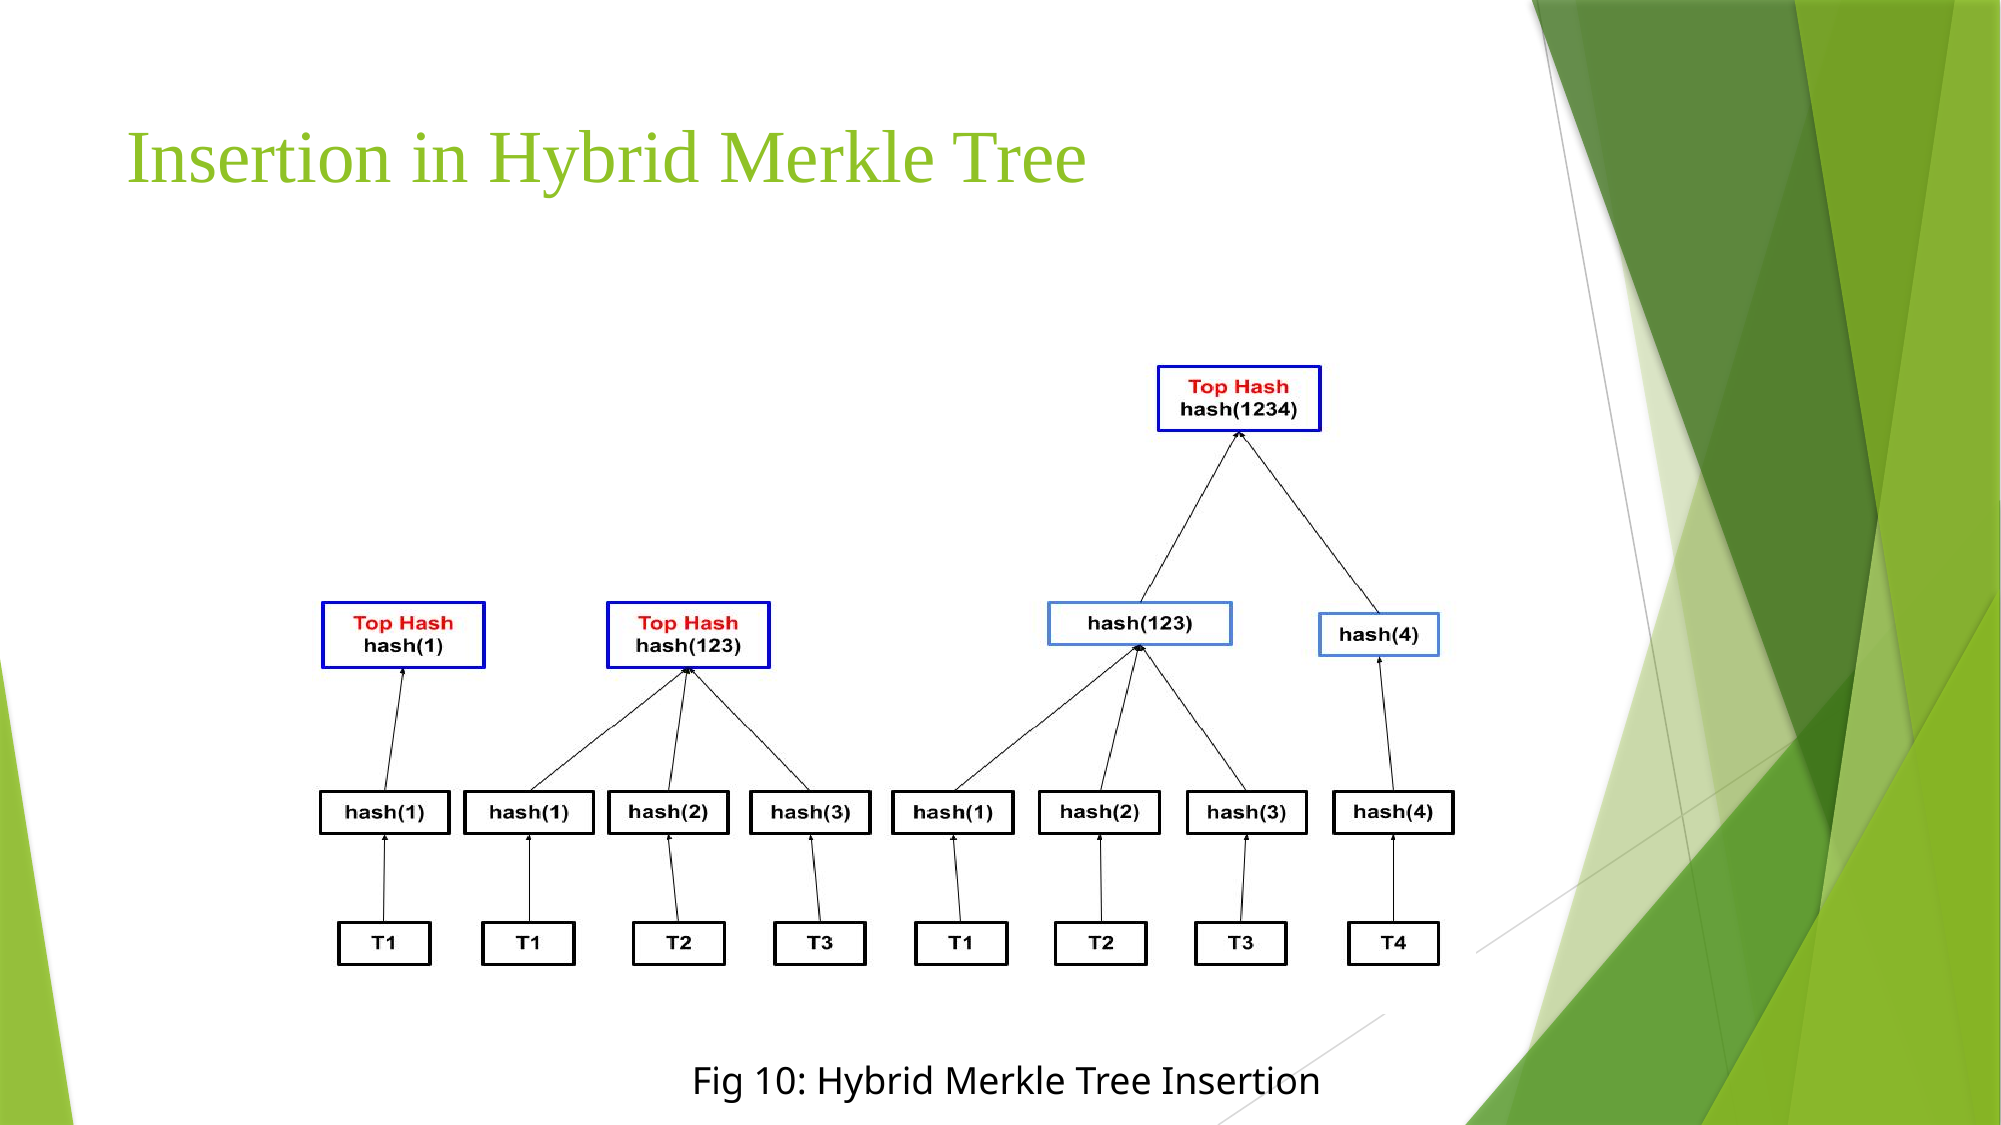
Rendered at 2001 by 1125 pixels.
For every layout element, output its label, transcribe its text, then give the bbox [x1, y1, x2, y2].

title Insertion in Hybrid Merkle Tree [111, 99, 1522, 317]
text_box Fig 10: Hybrid Merkle Tree Insertion [677, 1049, 1678, 1109]
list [311, 298, 1477, 1014]
